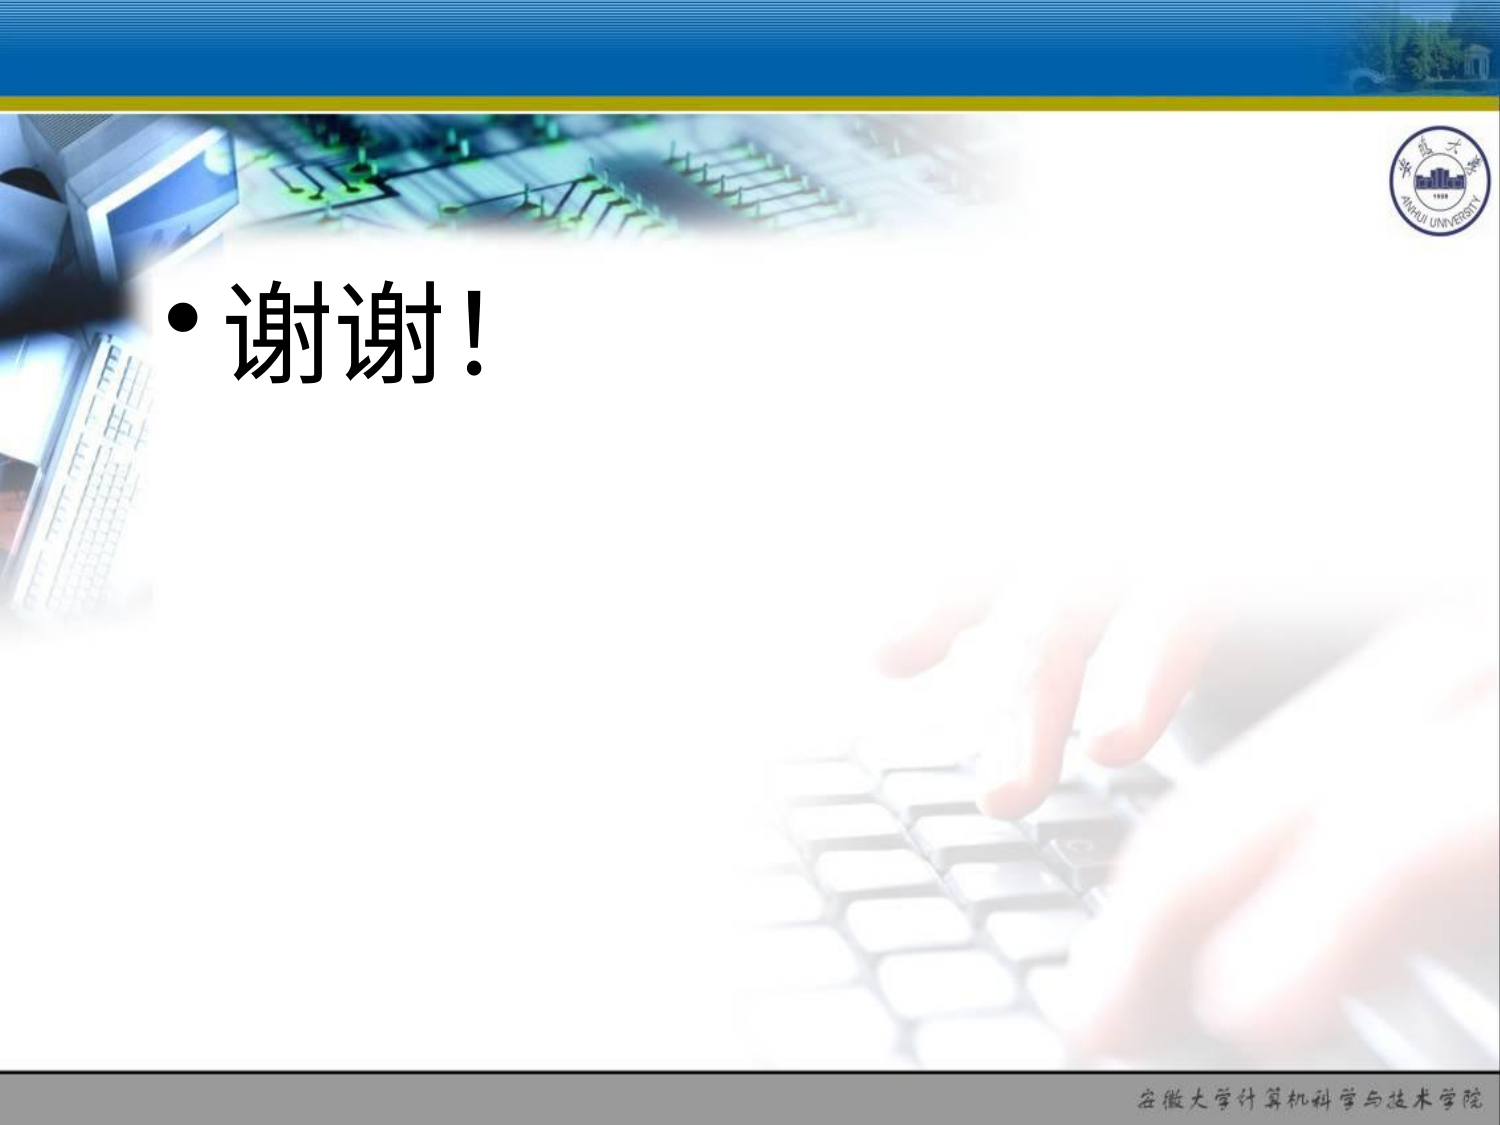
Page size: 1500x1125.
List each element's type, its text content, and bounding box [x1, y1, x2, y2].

list 谢谢！ [149, 255, 1500, 999]
picture [0, 0, 1500, 1125]
